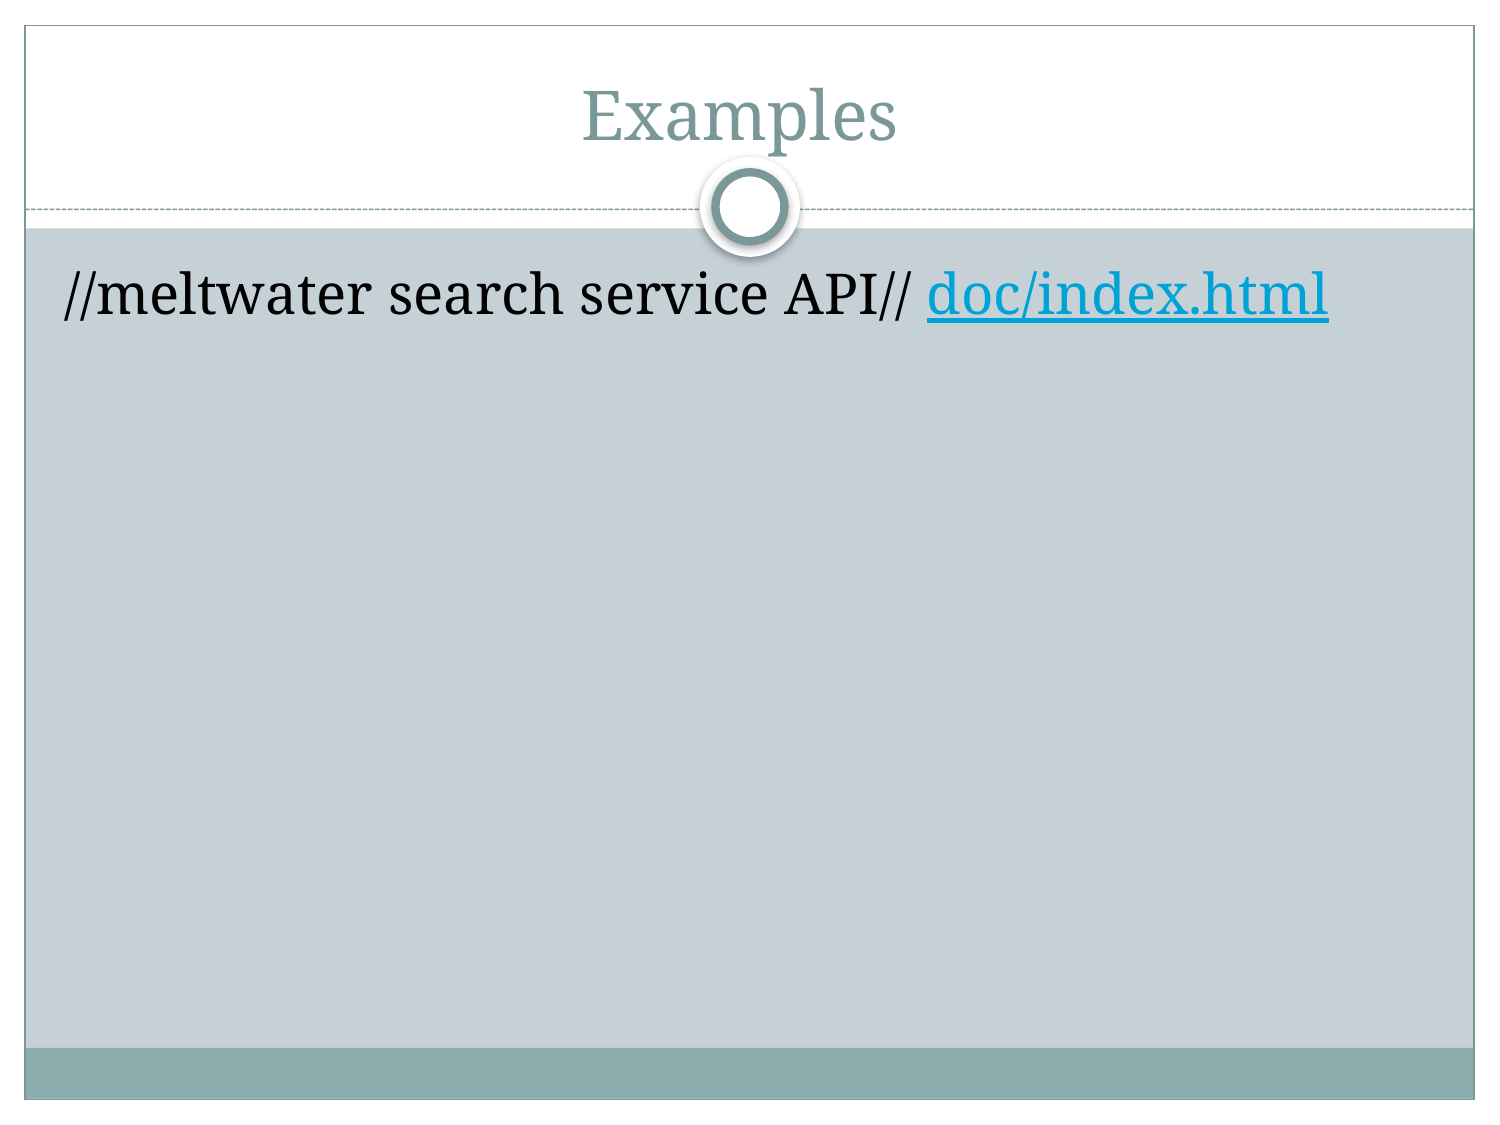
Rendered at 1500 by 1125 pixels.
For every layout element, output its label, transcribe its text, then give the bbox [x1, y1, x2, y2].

title Examples [49, 37, 1450, 162]
list //meltwater search service API// doc/index.html [49, 250, 1445, 1001]
